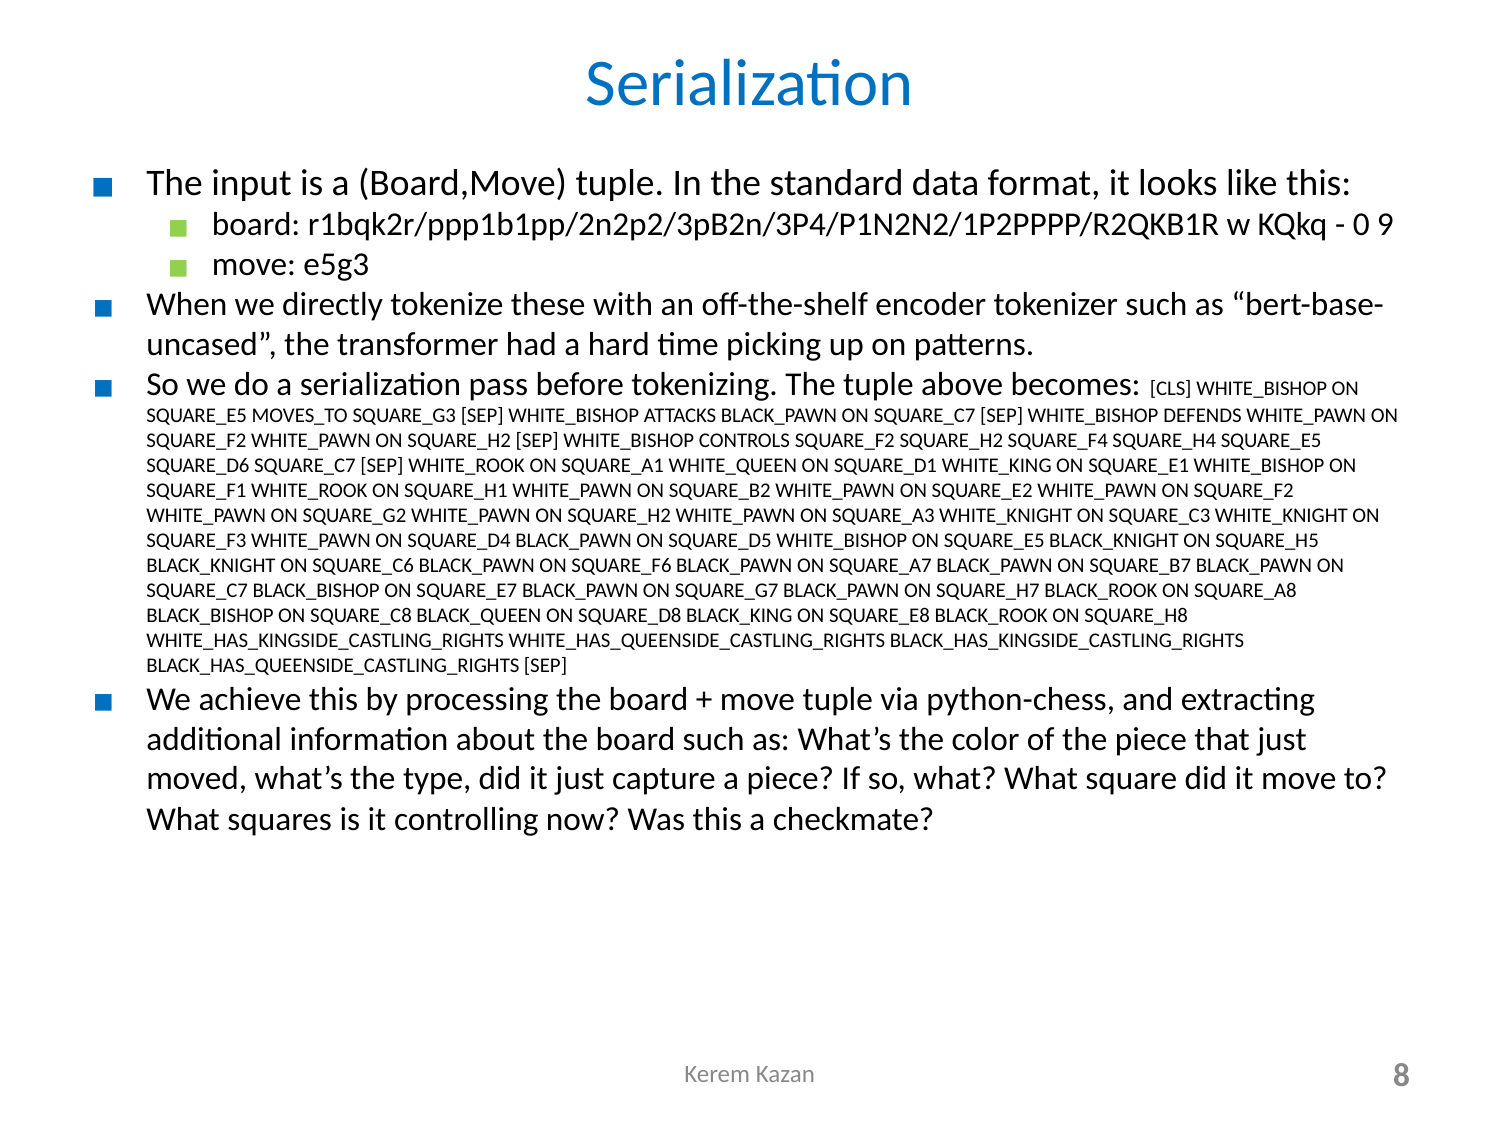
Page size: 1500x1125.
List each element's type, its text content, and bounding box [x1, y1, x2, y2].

list The input is a (Board,Move) tuple. In the standard data format, it looks like this: board: r1bqk2r/ppp1b1pp/2n2p2/3pB2n/3P4/P1N2N2/1P2PPPP/R2QKB1R w KQkq - 0 9 move: e5g3 When we directly tokenize these with an off-the-shelf encoder tokenizer such as “bert-base-uncased”, the transformer had a hard time picking up on patterns. So we do a serialization pass before tokenizing. The tuple above becomes: [CLS] WHITE_BISHOP ON SQUARE_E5 MOVES_TO SQUARE_G3 [SEP] WHITE_BISHOP ATTACKS BLACK_PAWN ON SQUARE_C7 [SEP] WHITE_BISHOP DEFENDS WHITE_PAWN ON SQUARE_F2 WHITE_PAWN ON SQUARE_H2 [SEP] WHITE_BISHOP CONTROLS SQUARE_F2 SQUARE_H2 SQUARE_F4 SQUARE_H4 SQUARE_E5 SQUARE_D6 SQUARE_C7 [SEP] WHITE_ROOK ON SQUARE_A1 WHITE_QUEEN ON SQUARE_D1 WHITE_KING ON SQUARE_E1 WHITE_BISHOP ON SQUARE_F1 WHITE_ROOK ON SQUARE_H1 WHITE_PAWN ON SQUARE_B2 WHITE_PAWN ON SQUARE_E2 WHITE_PAWN ON SQUARE_F2 WHITE_PAWN ON SQUARE_G2 WHITE_PAWN ON SQUARE_H2 WHITE_PAWN ON SQUARE_A3 WHITE_KNIGHT ON SQUARE_C3 WHITE_KNIGHT ON SQUARE_F3 WHITE_PAWN ON SQUARE_D4 BLACK_PAWN ON SQUARE_D5 WHITE_BISHOP ON SQUARE_E5 BLACK_KNIGHT ON SQUARE_H5 BLACK_KNIGHT ON SQUARE_C6 BLACK_PAWN ON SQUARE_F6 BLACK_PAWN ON SQUARE_A7 BLACK_PAWN ON SQUARE_B7 BLACK_PAWN ON SQUARE_C7 BLACK_BISHOP ON SQUARE_E7 BLACK_PAWN ON SQUARE_G7 BLACK_PAWN ON SQUARE_H7 BLACK_ROOK ON SQUARE_A8 BLACK_BISHOP ON SQUARE_C8 BLACK_QUEEN ON SQUARE_D8 BLACK_KING ON SQUARE_E8 BLACK_ROOK ON SQUARE_H8 WHITE_HAS_KINGSIDE_CASTLING_RIGHTS WHITE_HAS_QUEENSIDE_CASTLING_RIGHTS BLACK_HAS_KINGSIDE_CASTLING_RIGHTS BLACK_HAS_QUEENSIDE_CASTLING_RIGHTS [SEP] We achieve this by processing the board + move tuple via python-chess, and extracting additional information about the board such as: What’s the color of the piece that just moved, what’s the type, did it just capture a piece? If so, what? What square did it move to? What squares is it controlling now? Was this a checkmate? [75, 149, 1425, 1025]
title Serialization [75, 19, 1425, 138]
footer Kerem Kazan [512, 1042, 988, 1103]
slide_number ‹#› [1074, 1042, 1425, 1103]
